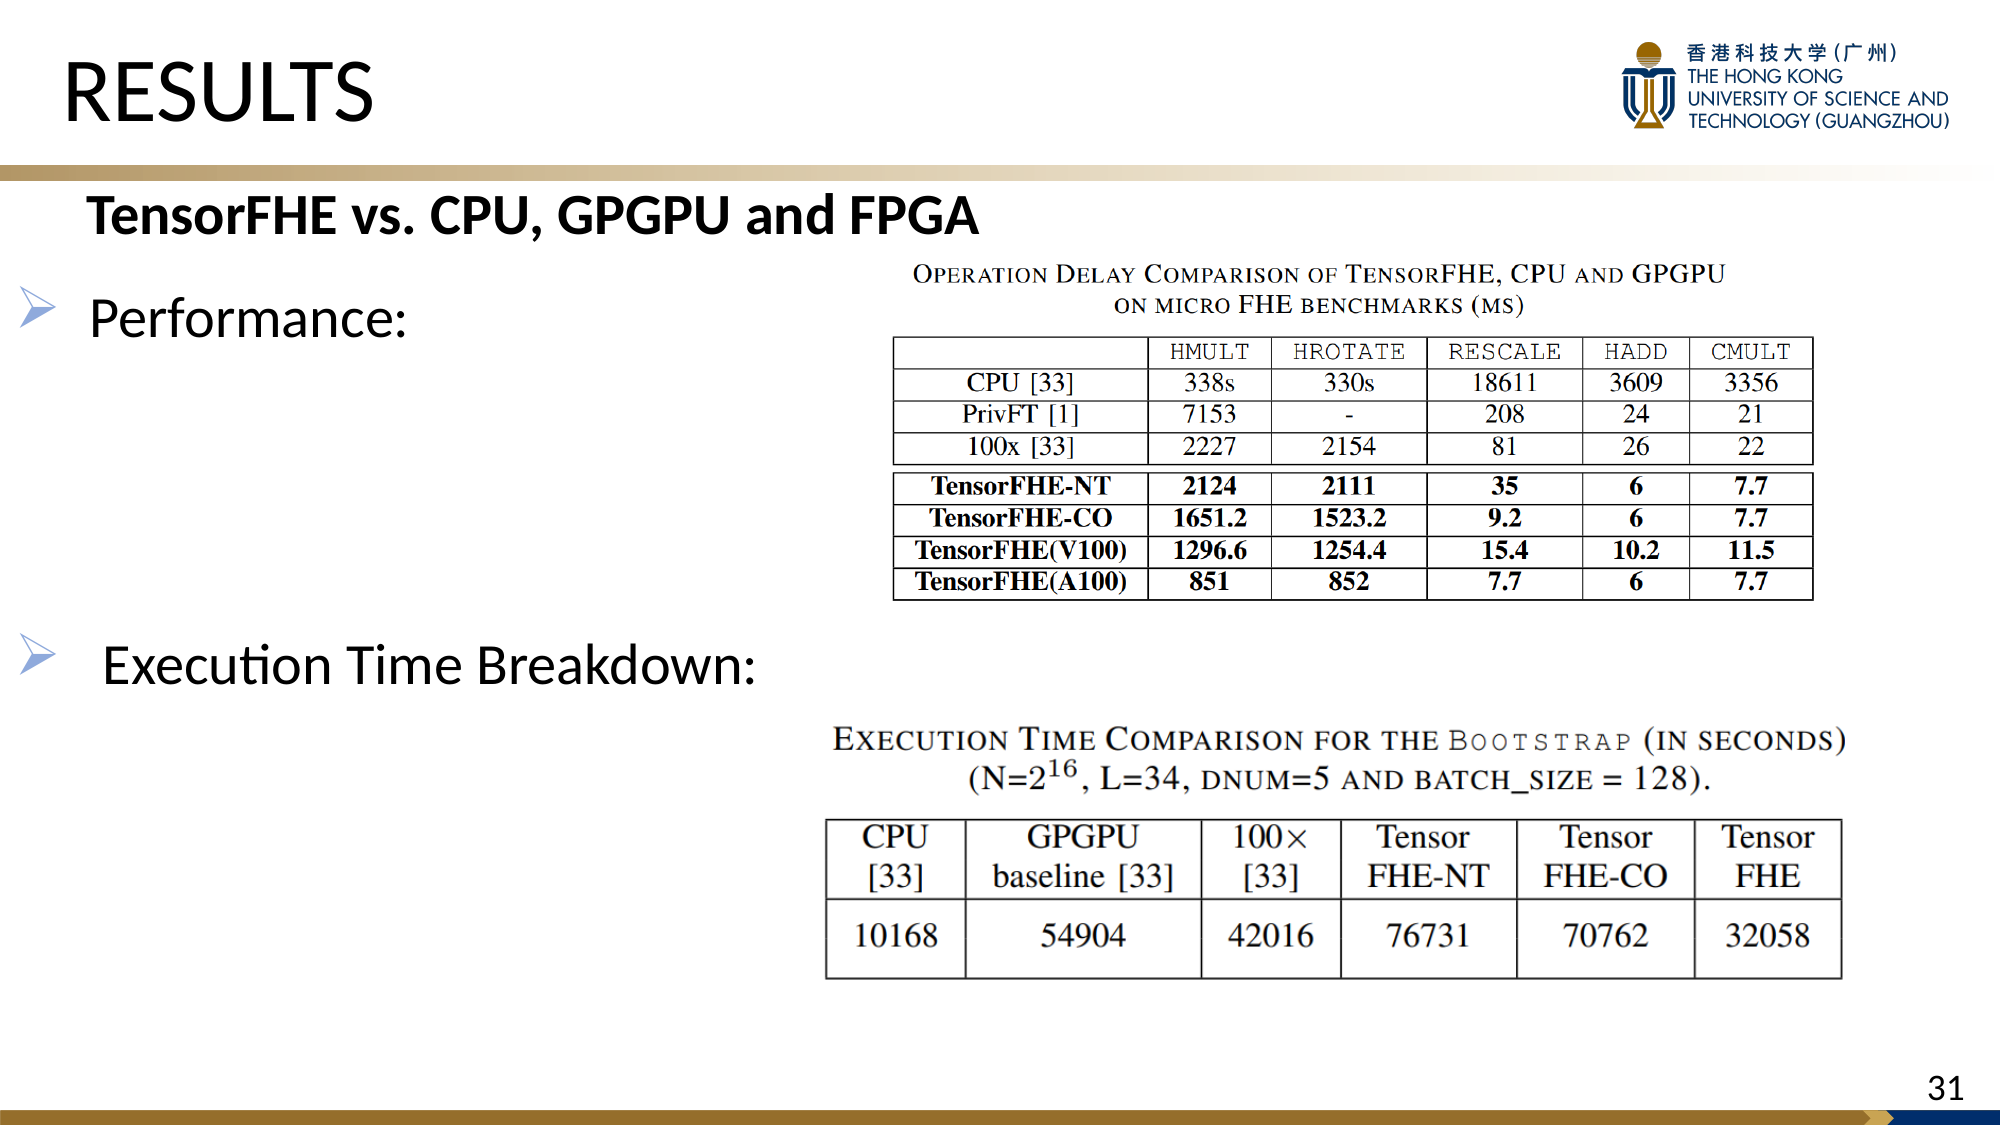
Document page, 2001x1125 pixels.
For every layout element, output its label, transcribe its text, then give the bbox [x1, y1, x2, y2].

title RESULTS [62, 22, 1622, 149]
picture [1622, 42, 1949, 129]
list TensorFHE vs. CPU, GPGPU and FPGA [86, 176, 1956, 275]
picture [800, 719, 1863, 987]
picture [875, 261, 1822, 606]
slide_number 30 [1912, 1055, 2000, 1116]
text_box Performance: [0, 272, 875, 357]
text_box Execution Time Breakdown: [0, 619, 1090, 705]
